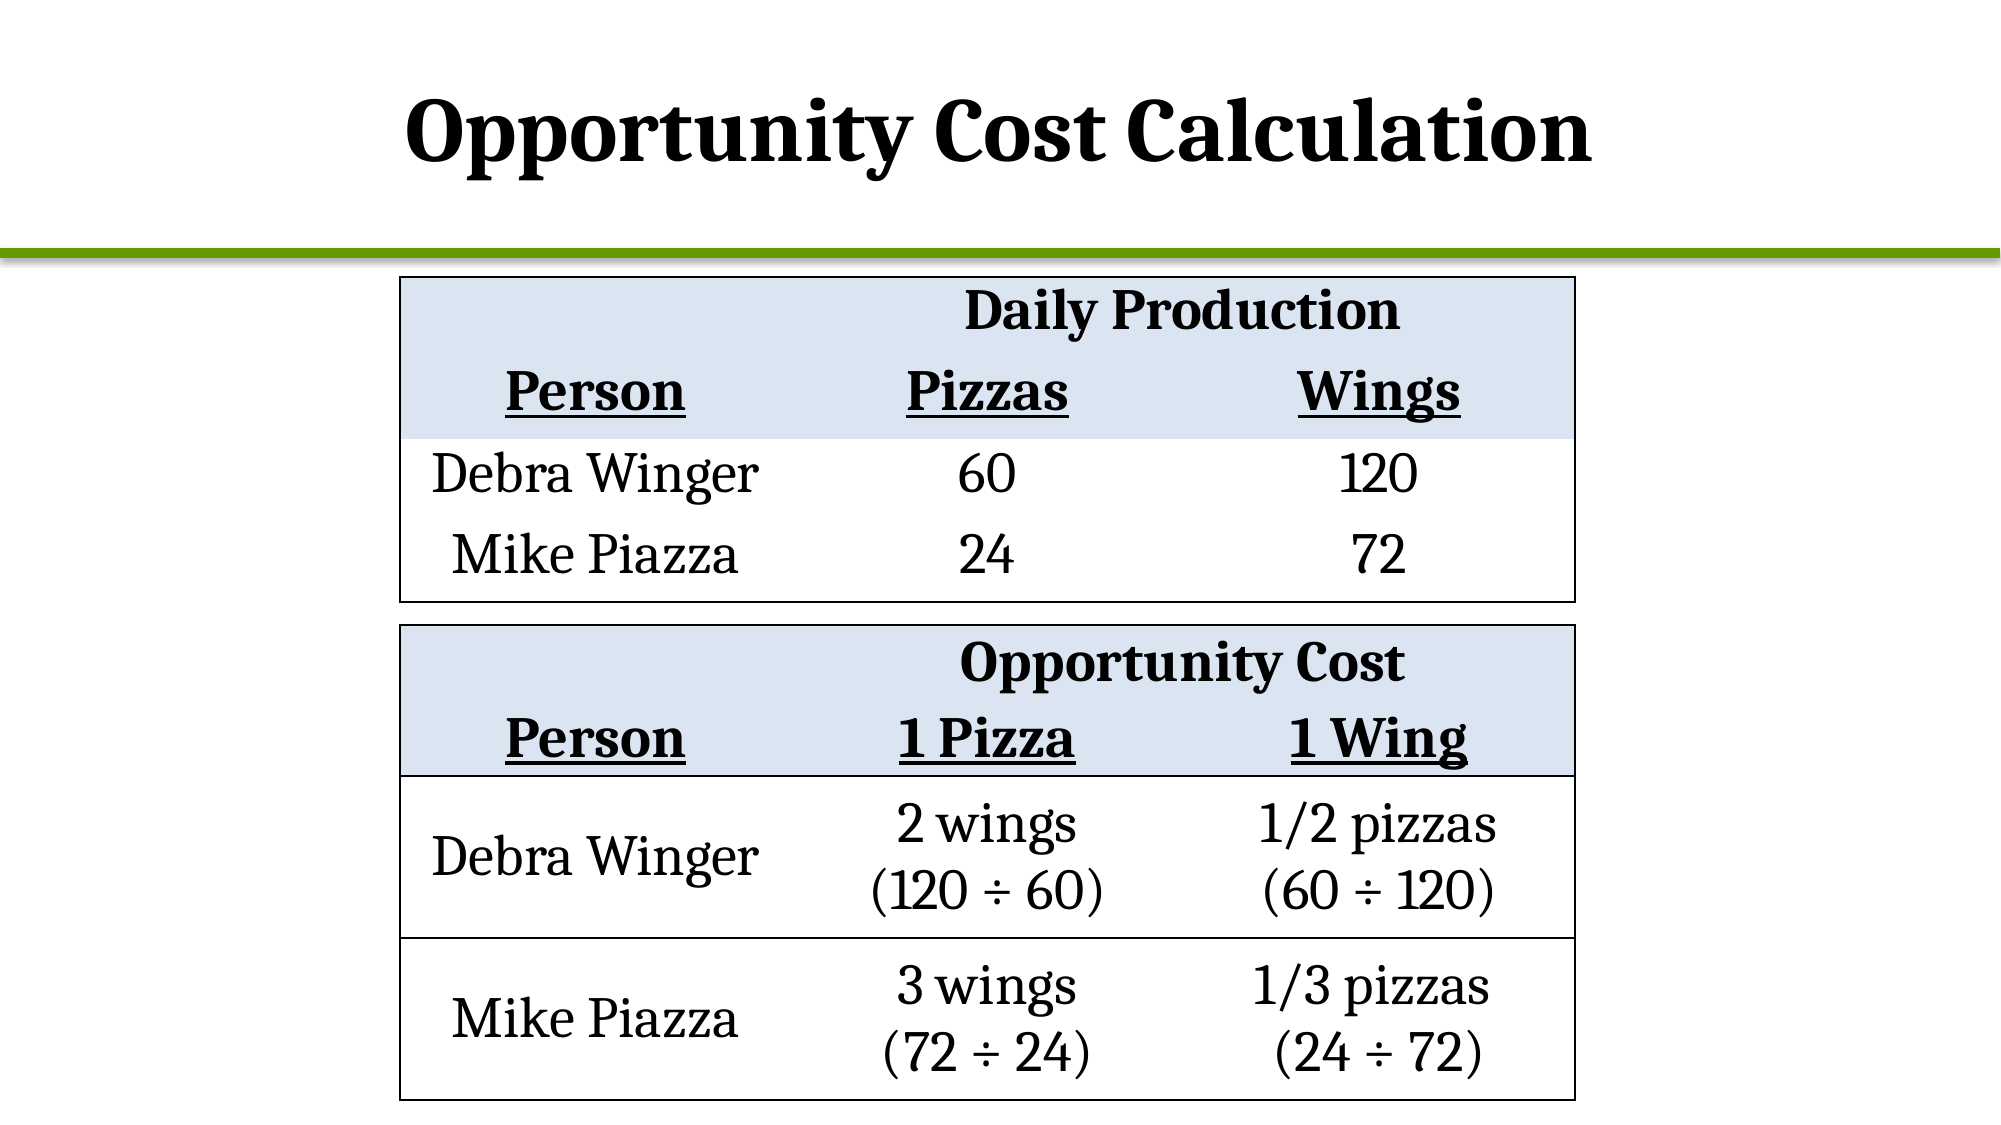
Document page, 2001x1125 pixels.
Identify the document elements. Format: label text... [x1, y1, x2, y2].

table_cell Debra Winger [401, 439, 792, 521]
table_cell Person [401, 358, 792, 439]
table_cell Wings [1183, 358, 1574, 439]
table_cell Person [401, 700, 792, 775]
table_cell Debra Winger [401, 777, 792, 937]
table_cell 72 [1183, 521, 1574, 601]
table_cell 1/3 pizzas (24 ÷ 72) [1183, 939, 1574, 1099]
table_cell 24 [792, 521, 1183, 601]
table_header Opportunity Cost [792, 626, 1574, 700]
title Opportunity Cost Calculation [324, 0, 1675, 251]
table_cell 1/2 pizzas (60 ÷ 120) [1183, 777, 1574, 937]
table_header [401, 278, 792, 358]
table_cell 60 [792, 439, 1183, 521]
table_cell Mike Piazza [401, 939, 792, 1099]
table_cell 3 wings (72 ÷ 24) [792, 939, 1183, 1099]
table_cell 1 Pizza [792, 700, 1183, 775]
table_cell Mike Piazza [401, 521, 792, 601]
table_header [401, 626, 792, 700]
table_cell 1 Wing [1183, 700, 1574, 775]
table_cell 120 [1183, 439, 1574, 521]
table_cell 2 wings (120 ÷ 60) [792, 777, 1183, 937]
table_header Daily Production [792, 278, 1574, 358]
table_cell Pizzas [792, 358, 1183, 439]
